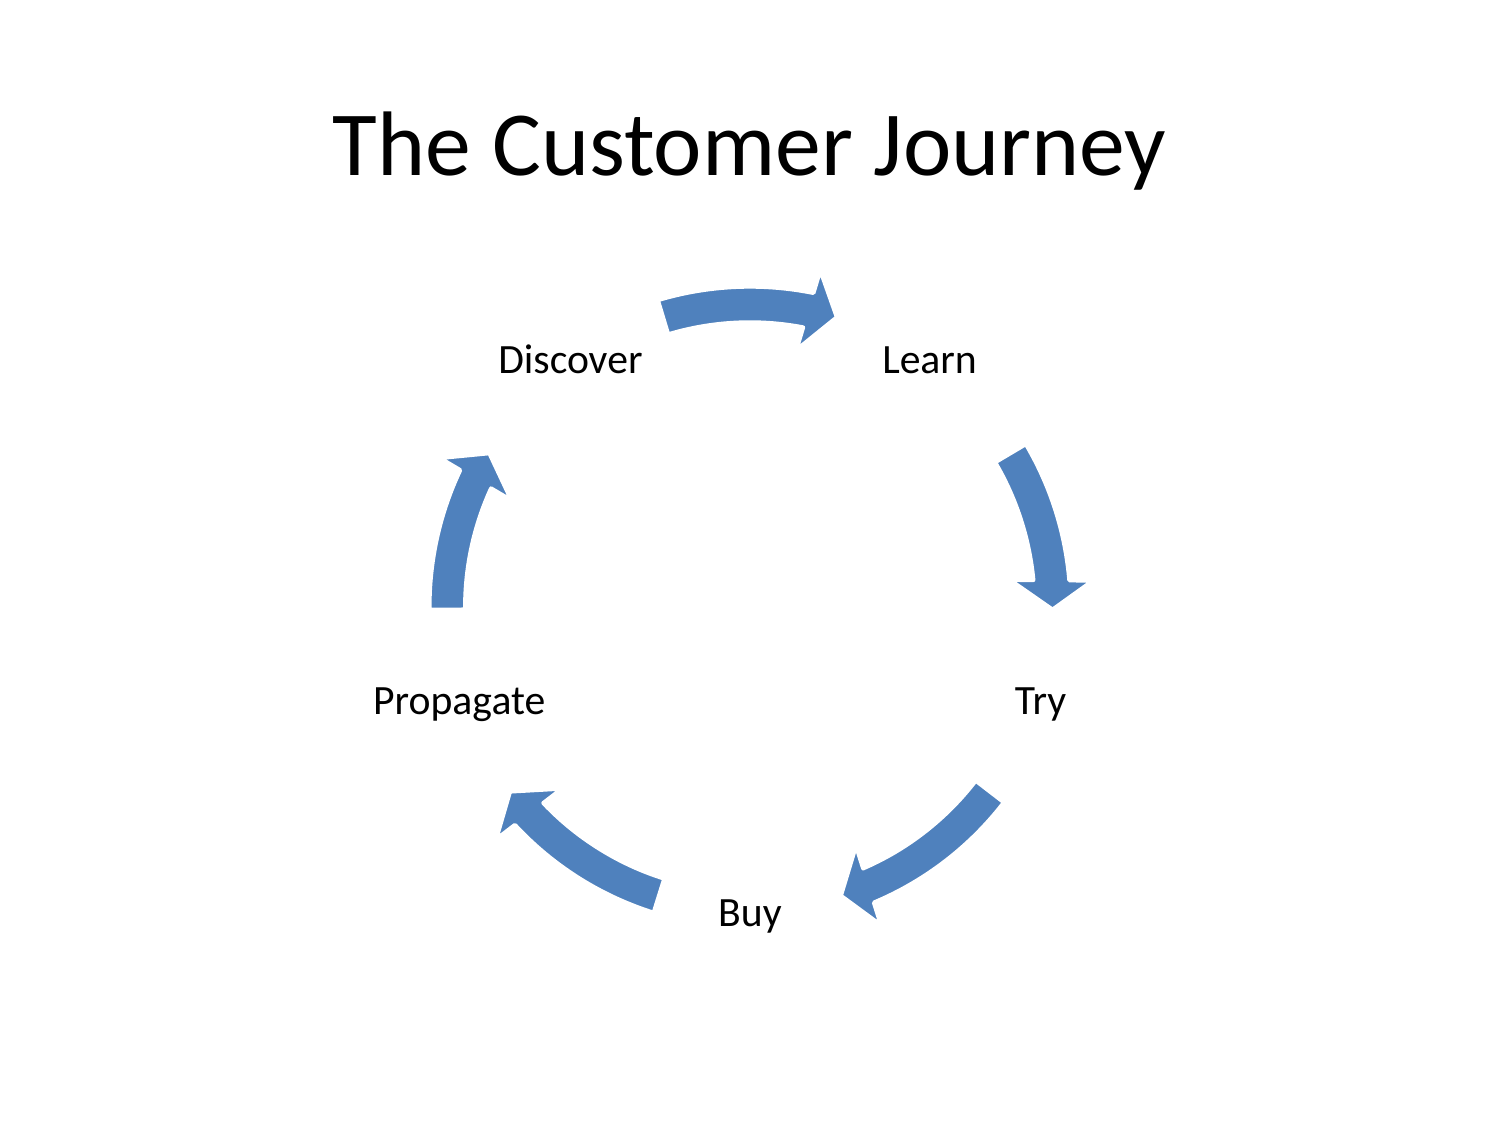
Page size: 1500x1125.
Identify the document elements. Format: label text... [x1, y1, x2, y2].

title The Customer Journey [75, 45, 1425, 233]
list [74, 262, 1426, 1006]
